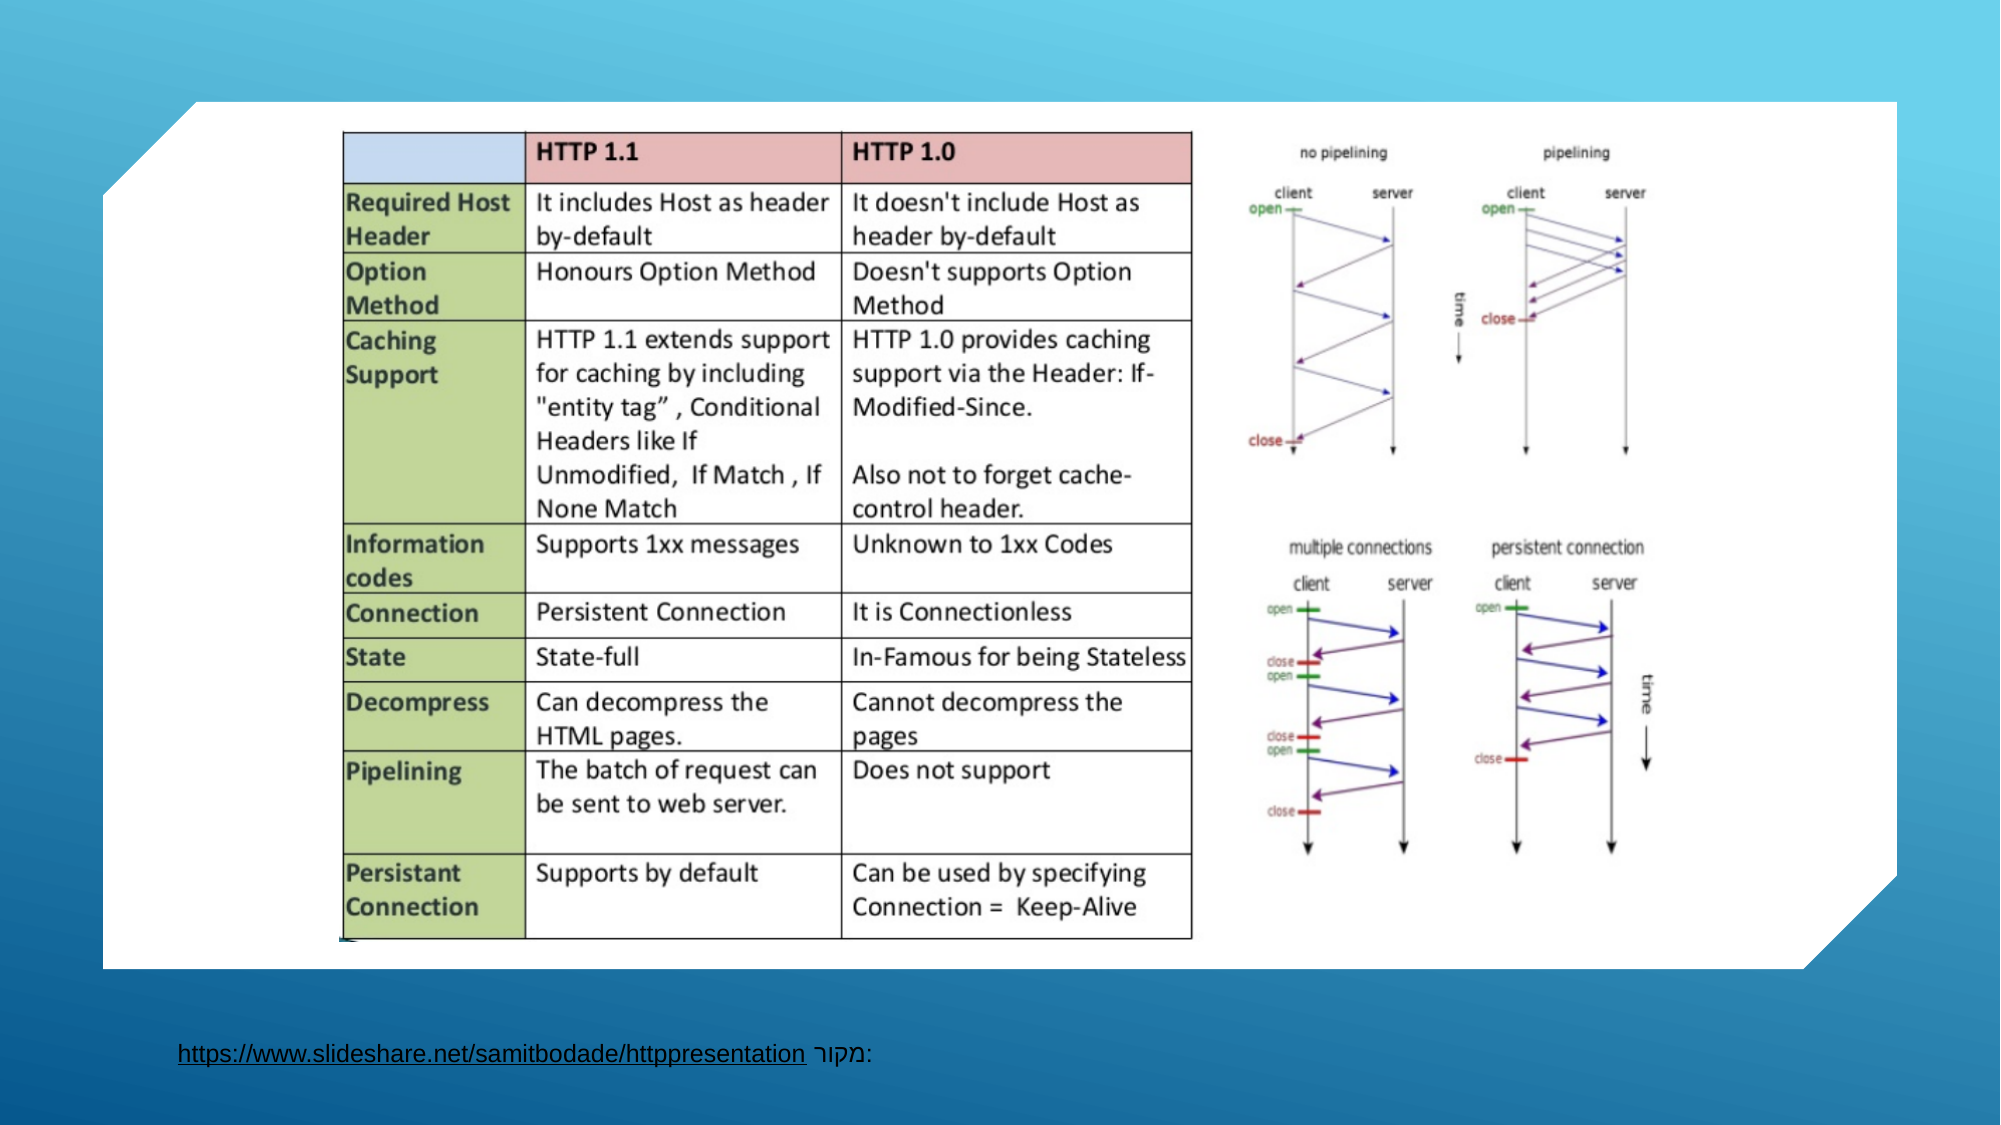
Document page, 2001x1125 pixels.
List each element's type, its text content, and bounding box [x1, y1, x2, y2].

text_box https://www.slideshare.net/samitbodade/httppresentation מקור: [162, 1029, 1661, 1075]
text_box [0, 0, 2000, 1125]
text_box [1510, 485, 2000, 1013]
text_box [101, 100, 1899, 971]
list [338, 128, 1662, 943]
